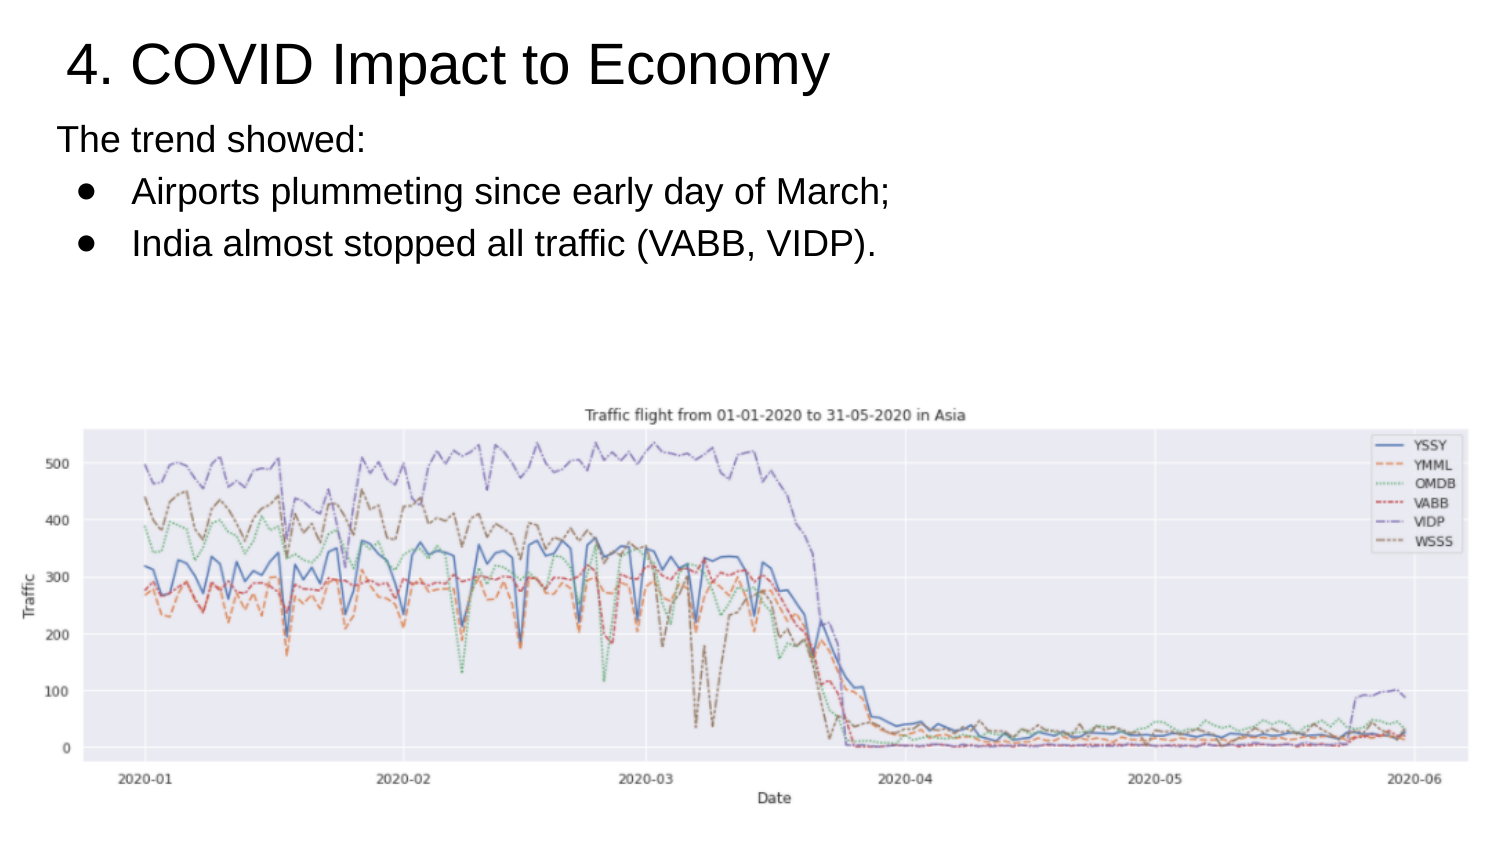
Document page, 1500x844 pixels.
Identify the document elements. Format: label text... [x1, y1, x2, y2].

list The trend showed: Airports plummeting since early day of March; India almost stopped all traffic (VABB, VIDP). [41, 93, 1439, 340]
picture [12, 404, 1488, 821]
title 4. COVID Impact to Economy [51, 10, 1449, 105]
